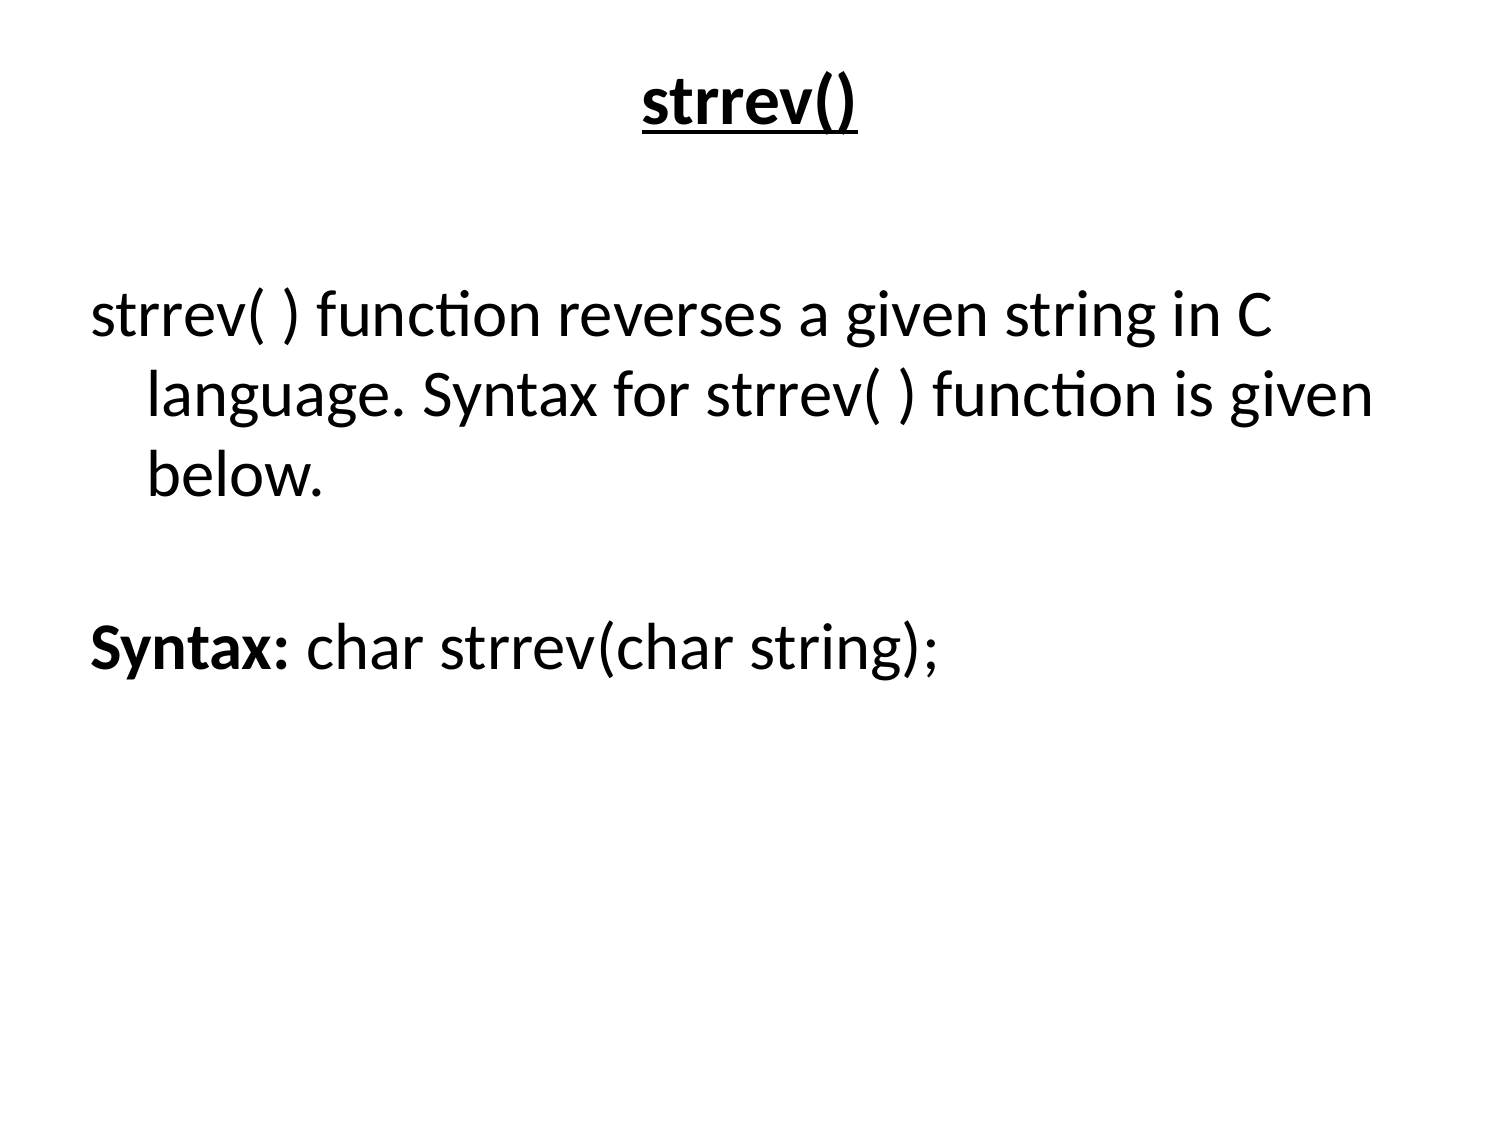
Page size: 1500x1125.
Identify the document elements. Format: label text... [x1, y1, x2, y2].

list strrev( ) function reverses a given string in C language. Syntax for strrev( ) function is given below. Syntax: char strrev(char string); [75, 262, 1425, 1005]
title strrev() [75, 45, 1425, 233]
